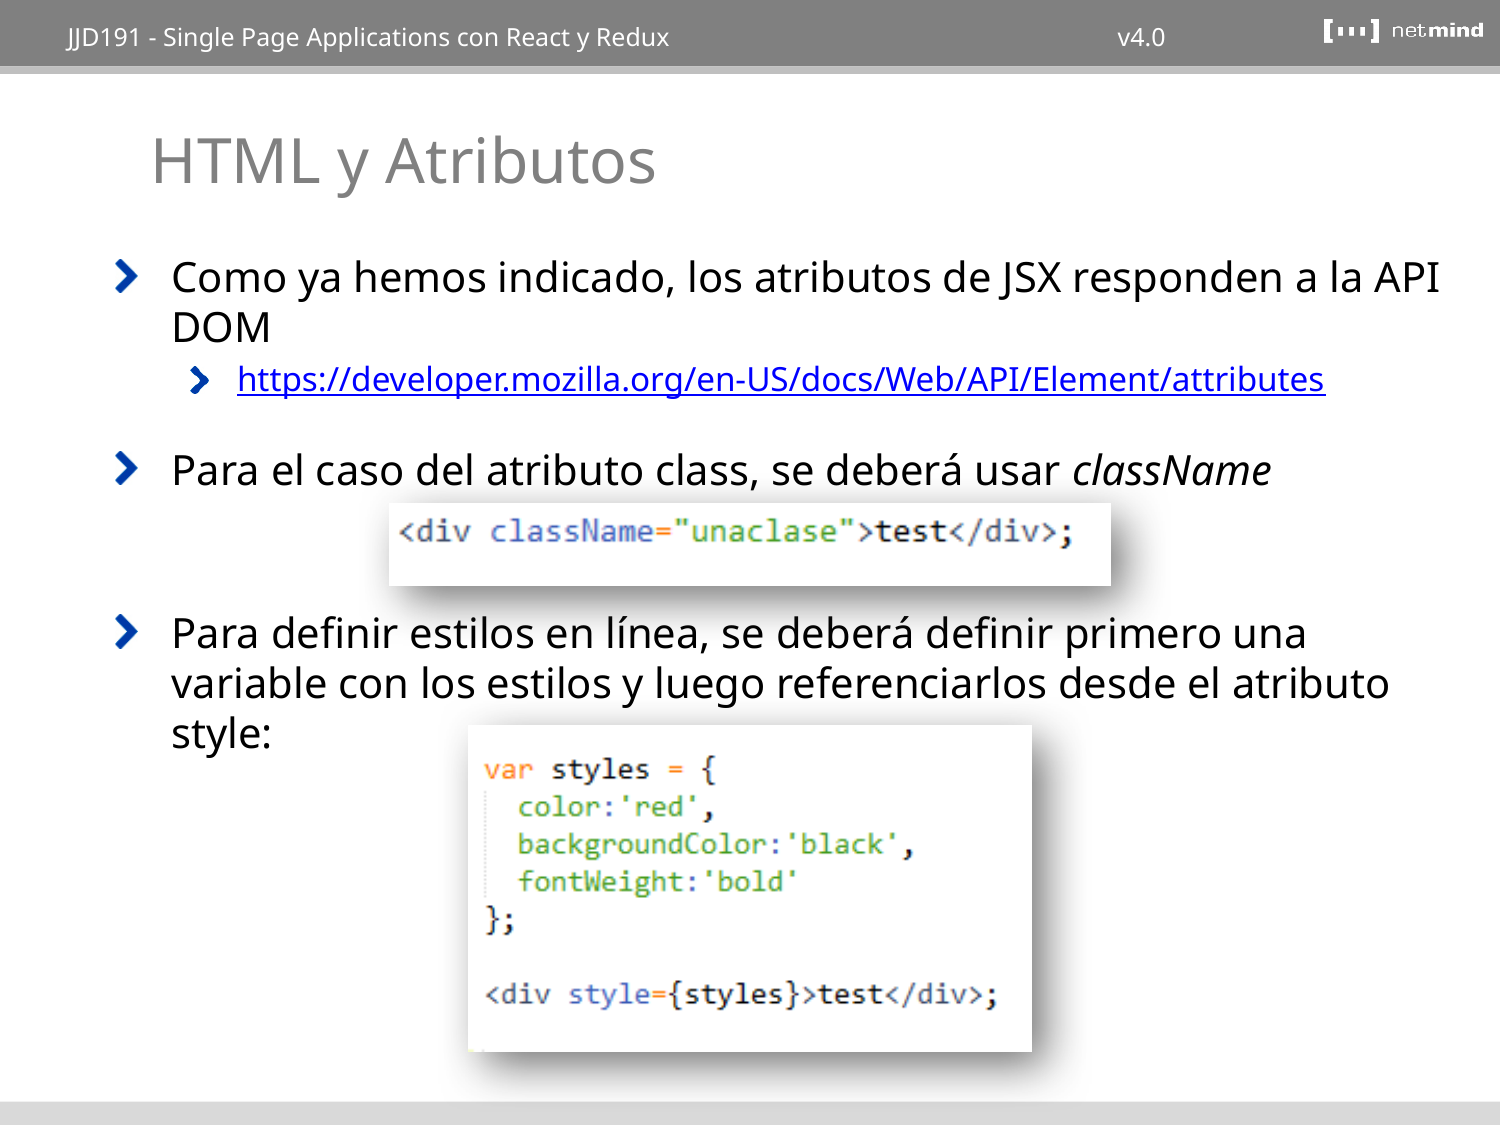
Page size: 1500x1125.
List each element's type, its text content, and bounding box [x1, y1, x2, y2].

list Como ya hemos indicado, los atributos de JSX responden a la API DOM https://developer.mozilla.org/en-US/docs/Web/API/Element/attributes Para el caso del atributo class, se deberá usar className Para definir estilos en línea, se deberá definir primero una variable con los estilos y luego referenciarlos desde el atributo style: [100, 243, 1459, 1024]
title HTML y Atributos [135, 113, 1107, 216]
picture [115, 259, 138, 293]
picture [1324, 19, 1483, 43]
picture [115, 614, 138, 649]
picture [389, 503, 1111, 587]
picture [115, 451, 138, 485]
picture [467, 724, 1032, 1052]
picture [190, 366, 209, 394]
